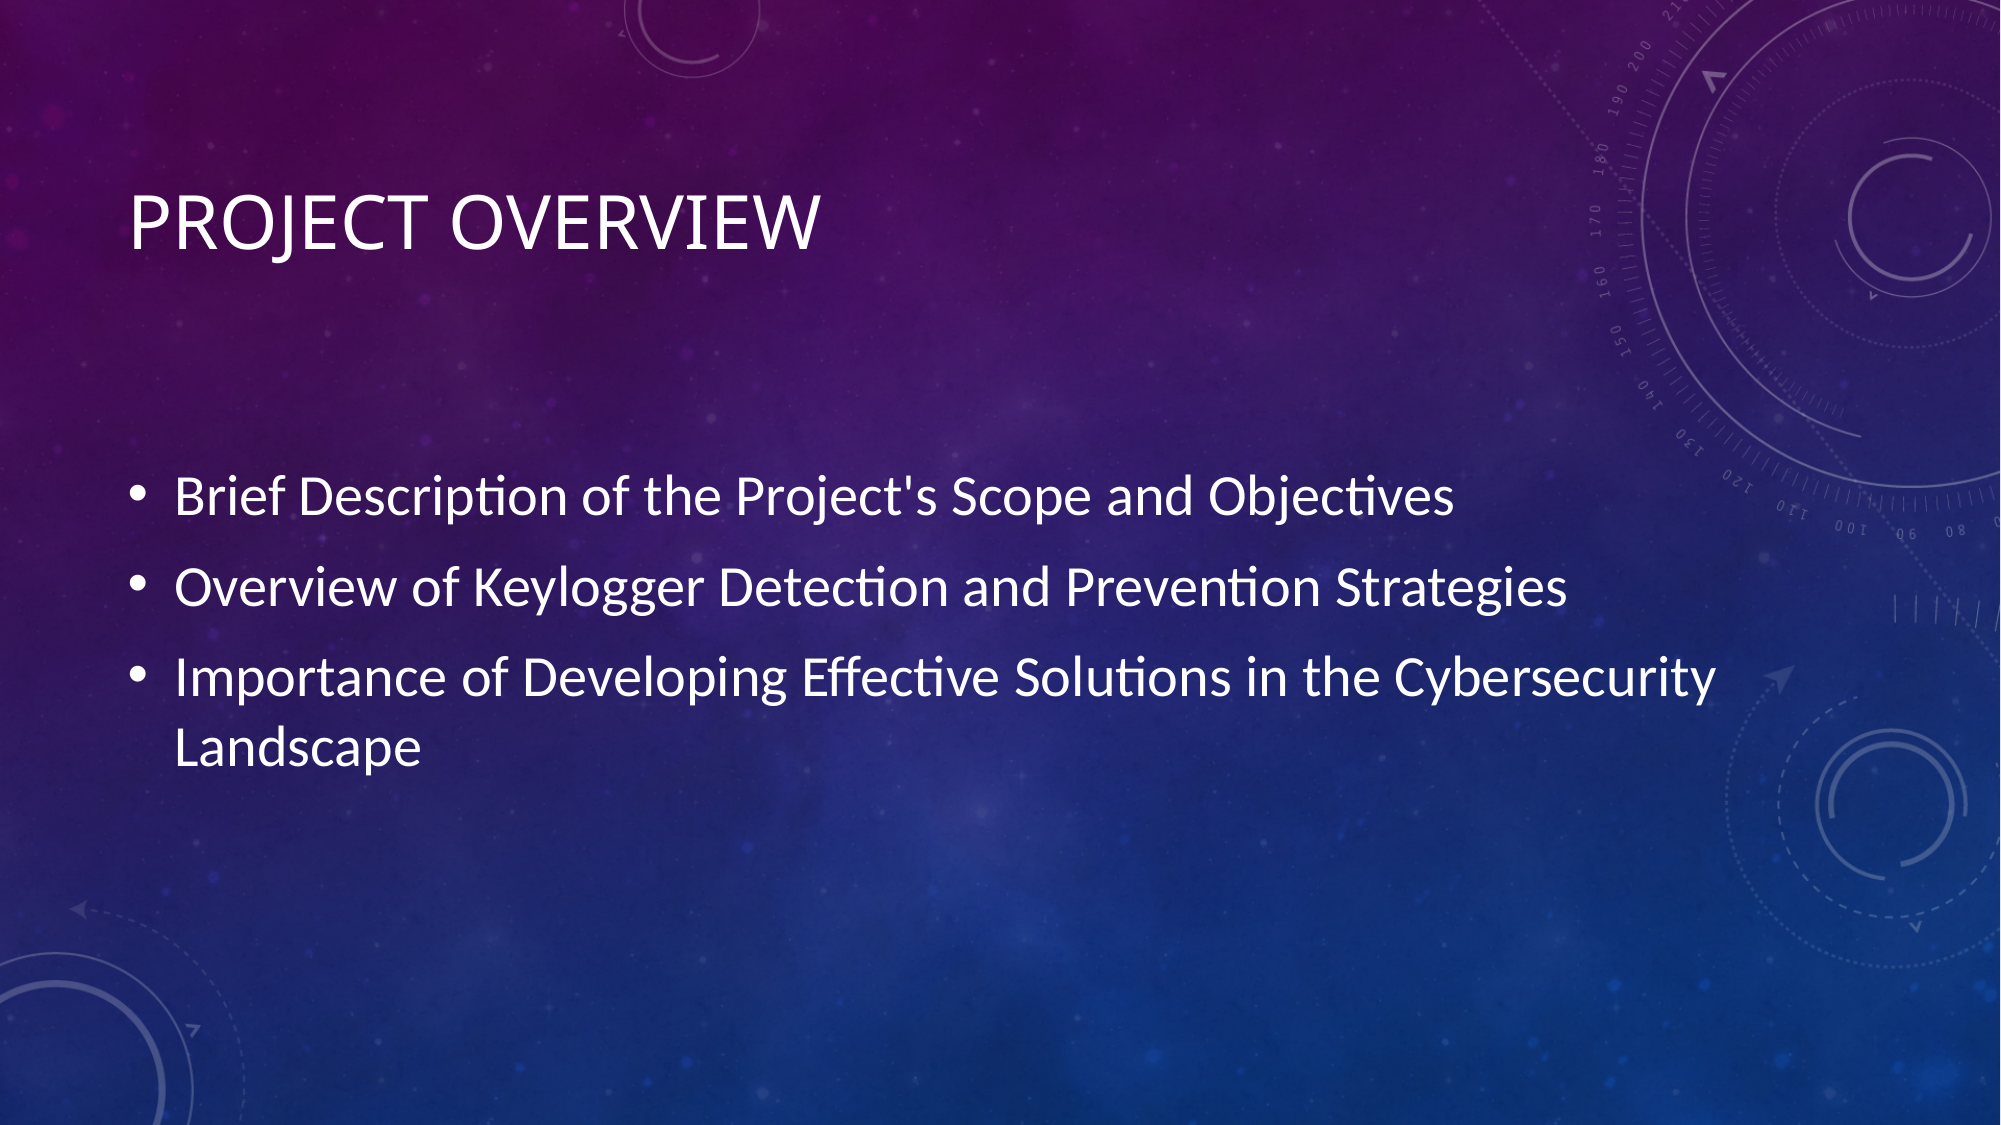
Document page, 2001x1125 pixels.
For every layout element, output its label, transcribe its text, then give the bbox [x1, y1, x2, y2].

picture [0, 0, 2001, 1125]
list Brief Description of the Project's Scope and Objectives Overview of Keylogger Detection and Prevention Strategies Importance of Developing Effective Solutions in the Cybersecurity Landscape [112, 351, 1775, 950]
title PROJECT OVERVIEW [112, 99, 1775, 339]
